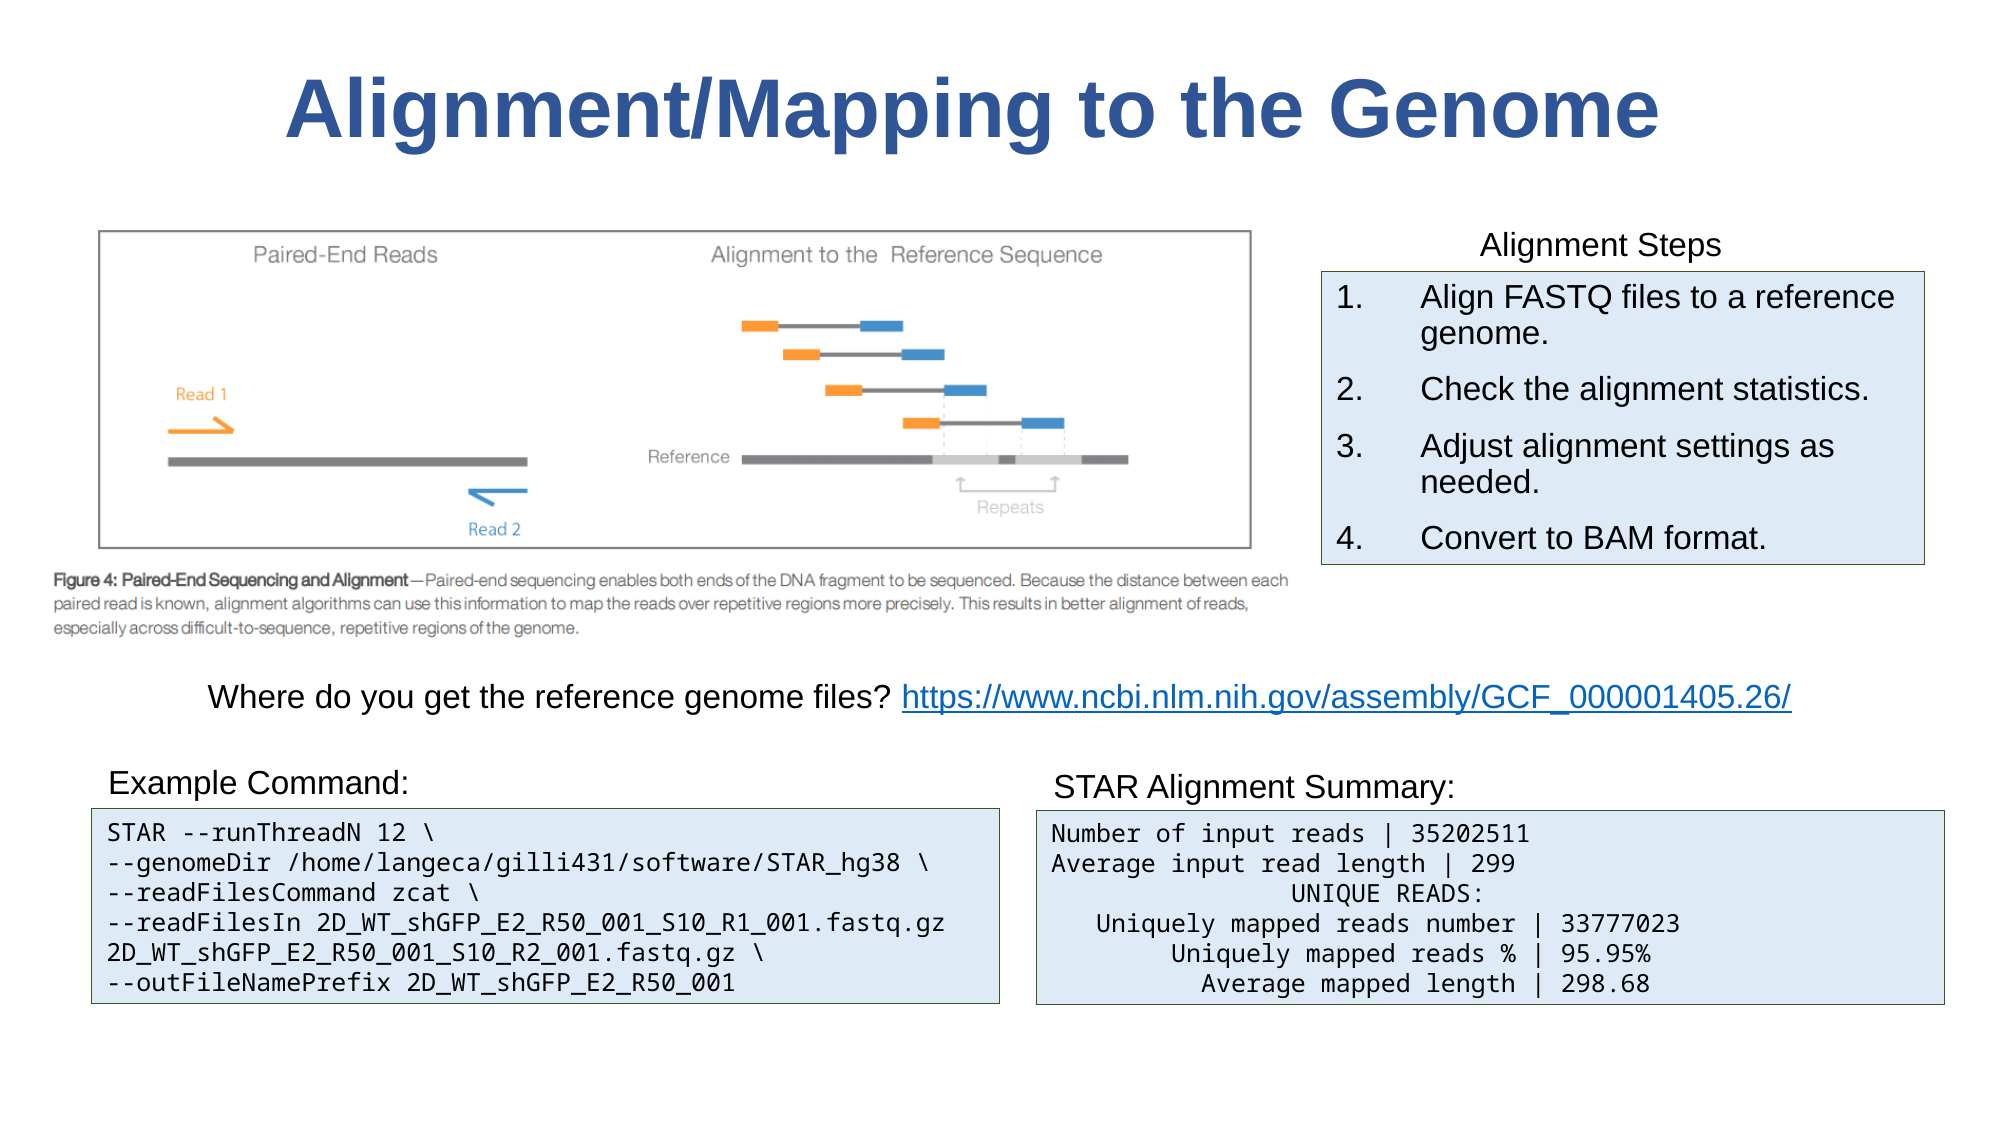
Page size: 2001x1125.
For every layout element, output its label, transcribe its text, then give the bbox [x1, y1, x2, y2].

title Alignment/Mapping to the Genome [269, 1, 1765, 220]
text_box Example Command: [93, 753, 425, 809]
text_box Where do you get the reference genome files? https://www.ncbi.nlm.nih.gov/assembly/GCF_000001405.26/ [192, 668, 1808, 723]
text_box Number of input reads | 35202511 Average input read length | 299 UNIQUE READS: Uniquely mapped reads number | 33777023 Uniquely mapped reads % | 95.95% Average mapped length | 298.68 [1036, 810, 1945, 1005]
list Align FASTQ files to a reference genome. Check the alignment statistics. Adjust alignment settings as needed. Convert to BAM format. [1321, 271, 1925, 565]
text_box STAR --runThreadN 12 \ --genomeDir /home/langeca/gilli431/software/STAR_hg38 \ --readFilesCommand zcat \ --readFilesIn 2D_WT_shGFP_E2_R50_001_S10_R1_001.fastq.gz 2D_WT_shGFP_E2_R50_001_S10_R2_001.fastq.gz \ --outFileNamePrefix 2D_WT_shGFP_E2_R50_001 [91, 808, 1000, 1004]
text_box Alignment Steps [1465, 215, 1738, 271]
text_box STAR Alignment Summary: [1038, 757, 1472, 813]
picture [40, 210, 1295, 640]
